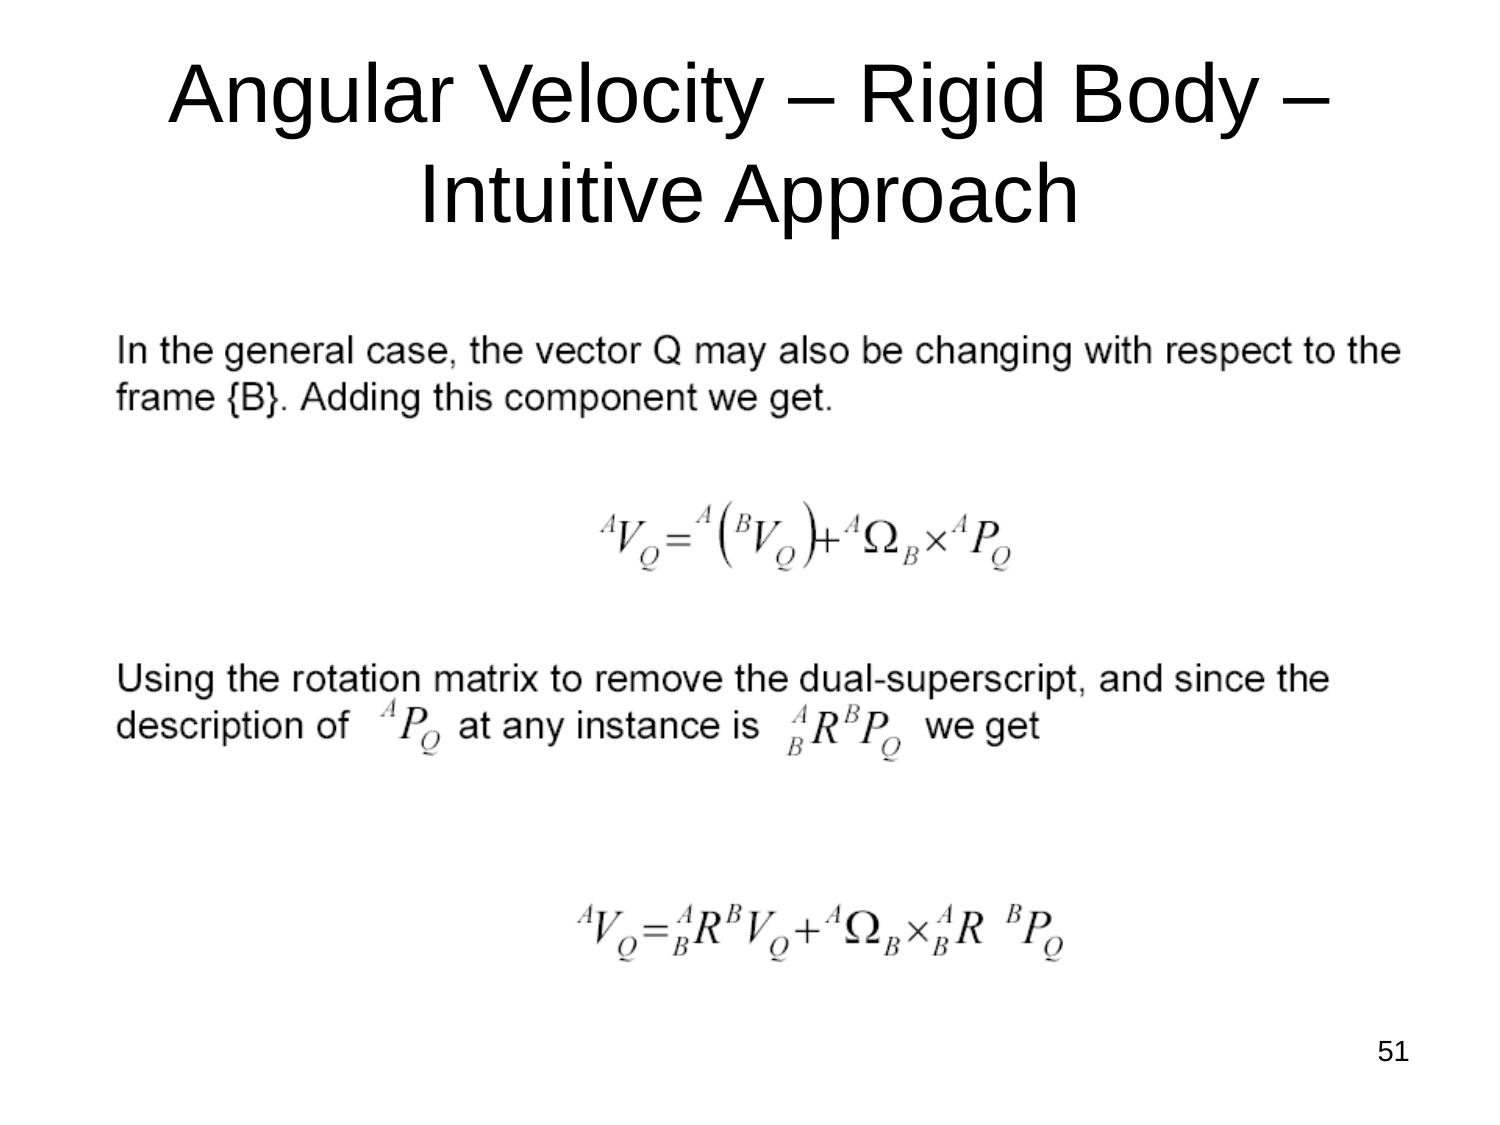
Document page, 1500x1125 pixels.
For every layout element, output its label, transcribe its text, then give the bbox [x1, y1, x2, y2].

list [99, 312, 1463, 1009]
title Angular Velocity – Rigid Body – Intuitive Approach [74, 44, 1426, 233]
slide_number 51 [1074, 1024, 1426, 1103]
